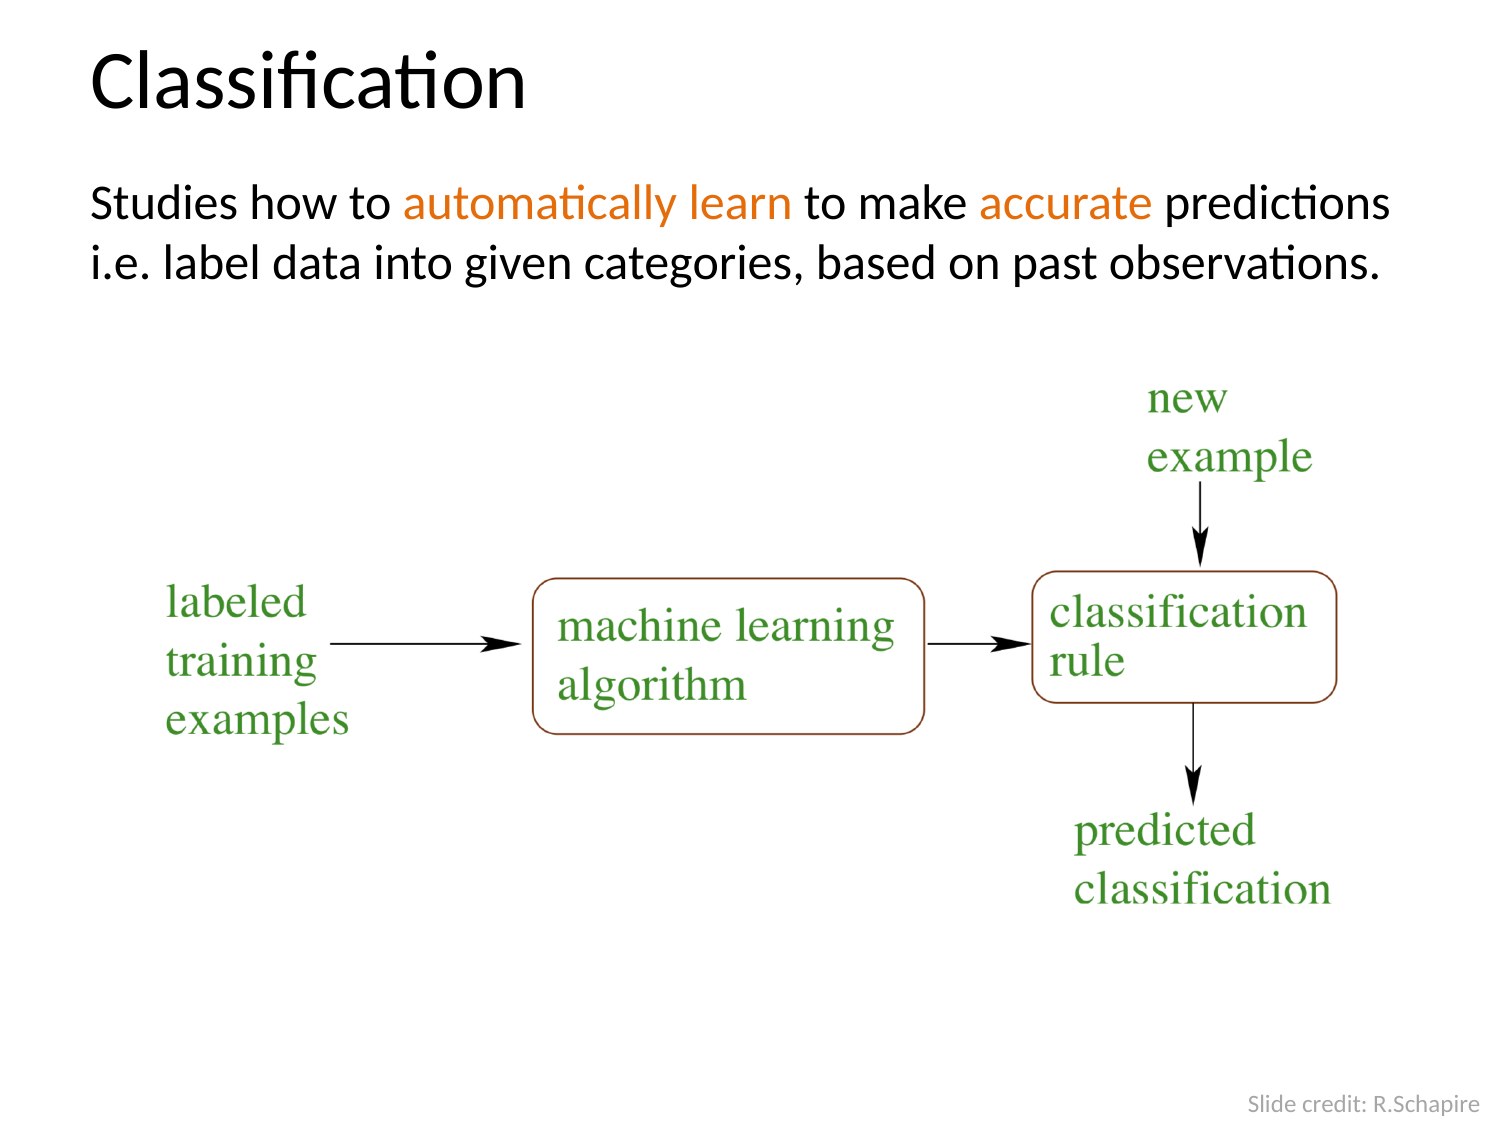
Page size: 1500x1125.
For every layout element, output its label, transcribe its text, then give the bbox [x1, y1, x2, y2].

title Classification [75, 0, 1425, 150]
picture [150, 374, 1349, 917]
text_box Slide credit: R.Schapire [1233, 1079, 1496, 1125]
list Studies how to automatically learn to make accurate predictions i.e. label data into given categories, based on past observations. [75, 162, 1425, 1005]
